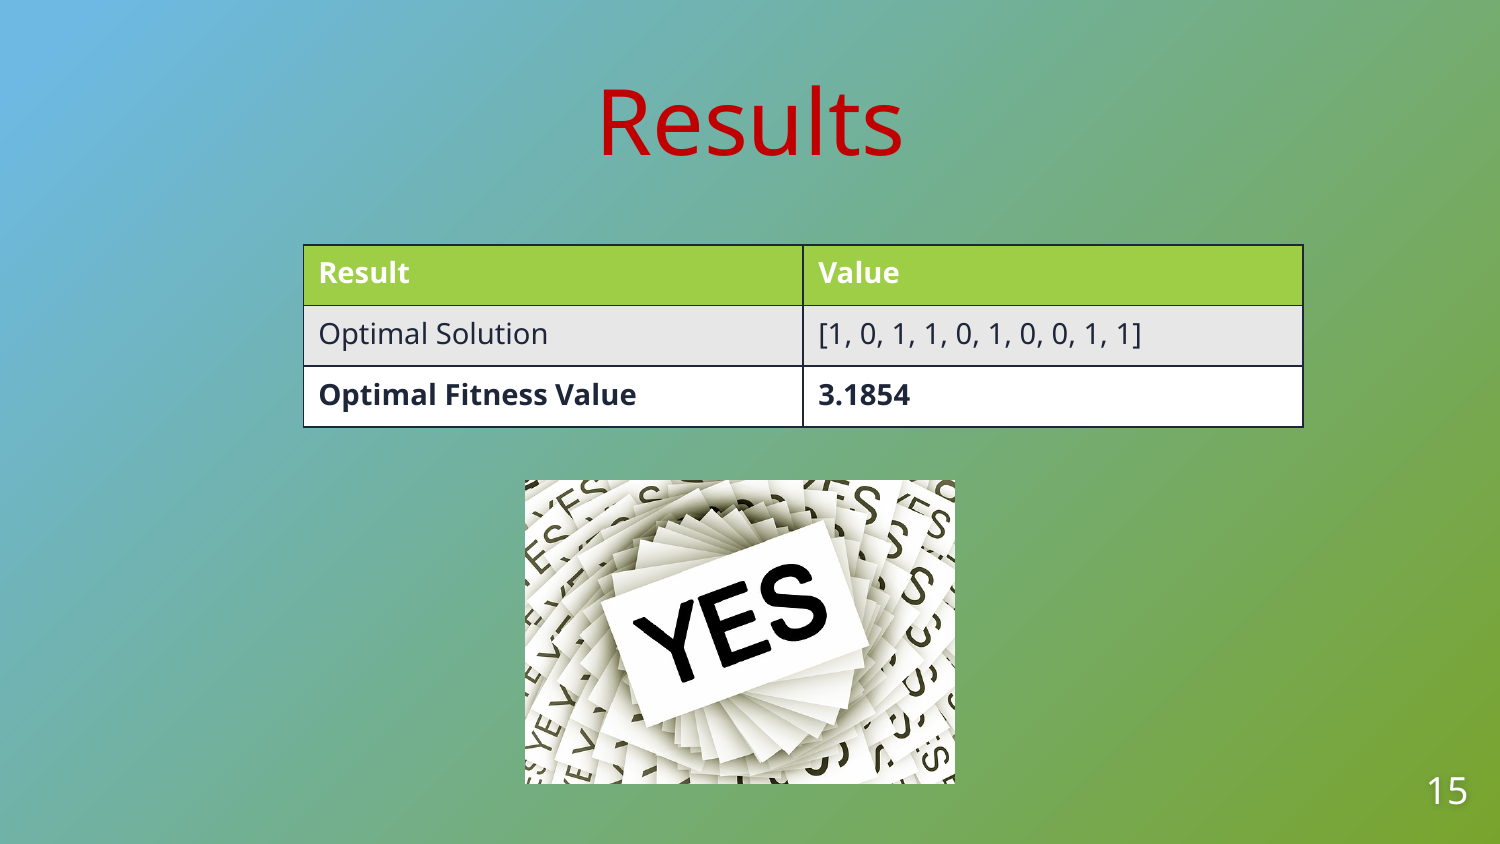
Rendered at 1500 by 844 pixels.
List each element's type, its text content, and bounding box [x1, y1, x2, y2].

table_header Value [804, 246, 1302, 305]
table_cell 3.1854 [804, 367, 1302, 426]
table_cell [1, 0, 1, 1, 0, 1, 0, 0, 1, 1] [804, 306, 1302, 365]
picture [525, 480, 955, 784]
slide_number 15 [1378, 761, 1469, 814]
text_box Results [127, 55, 1374, 174]
table_header Result [304, 246, 802, 305]
table_cell Optimal Solution [304, 306, 802, 365]
table_cell Optimal Fitness Value [304, 367, 802, 426]
